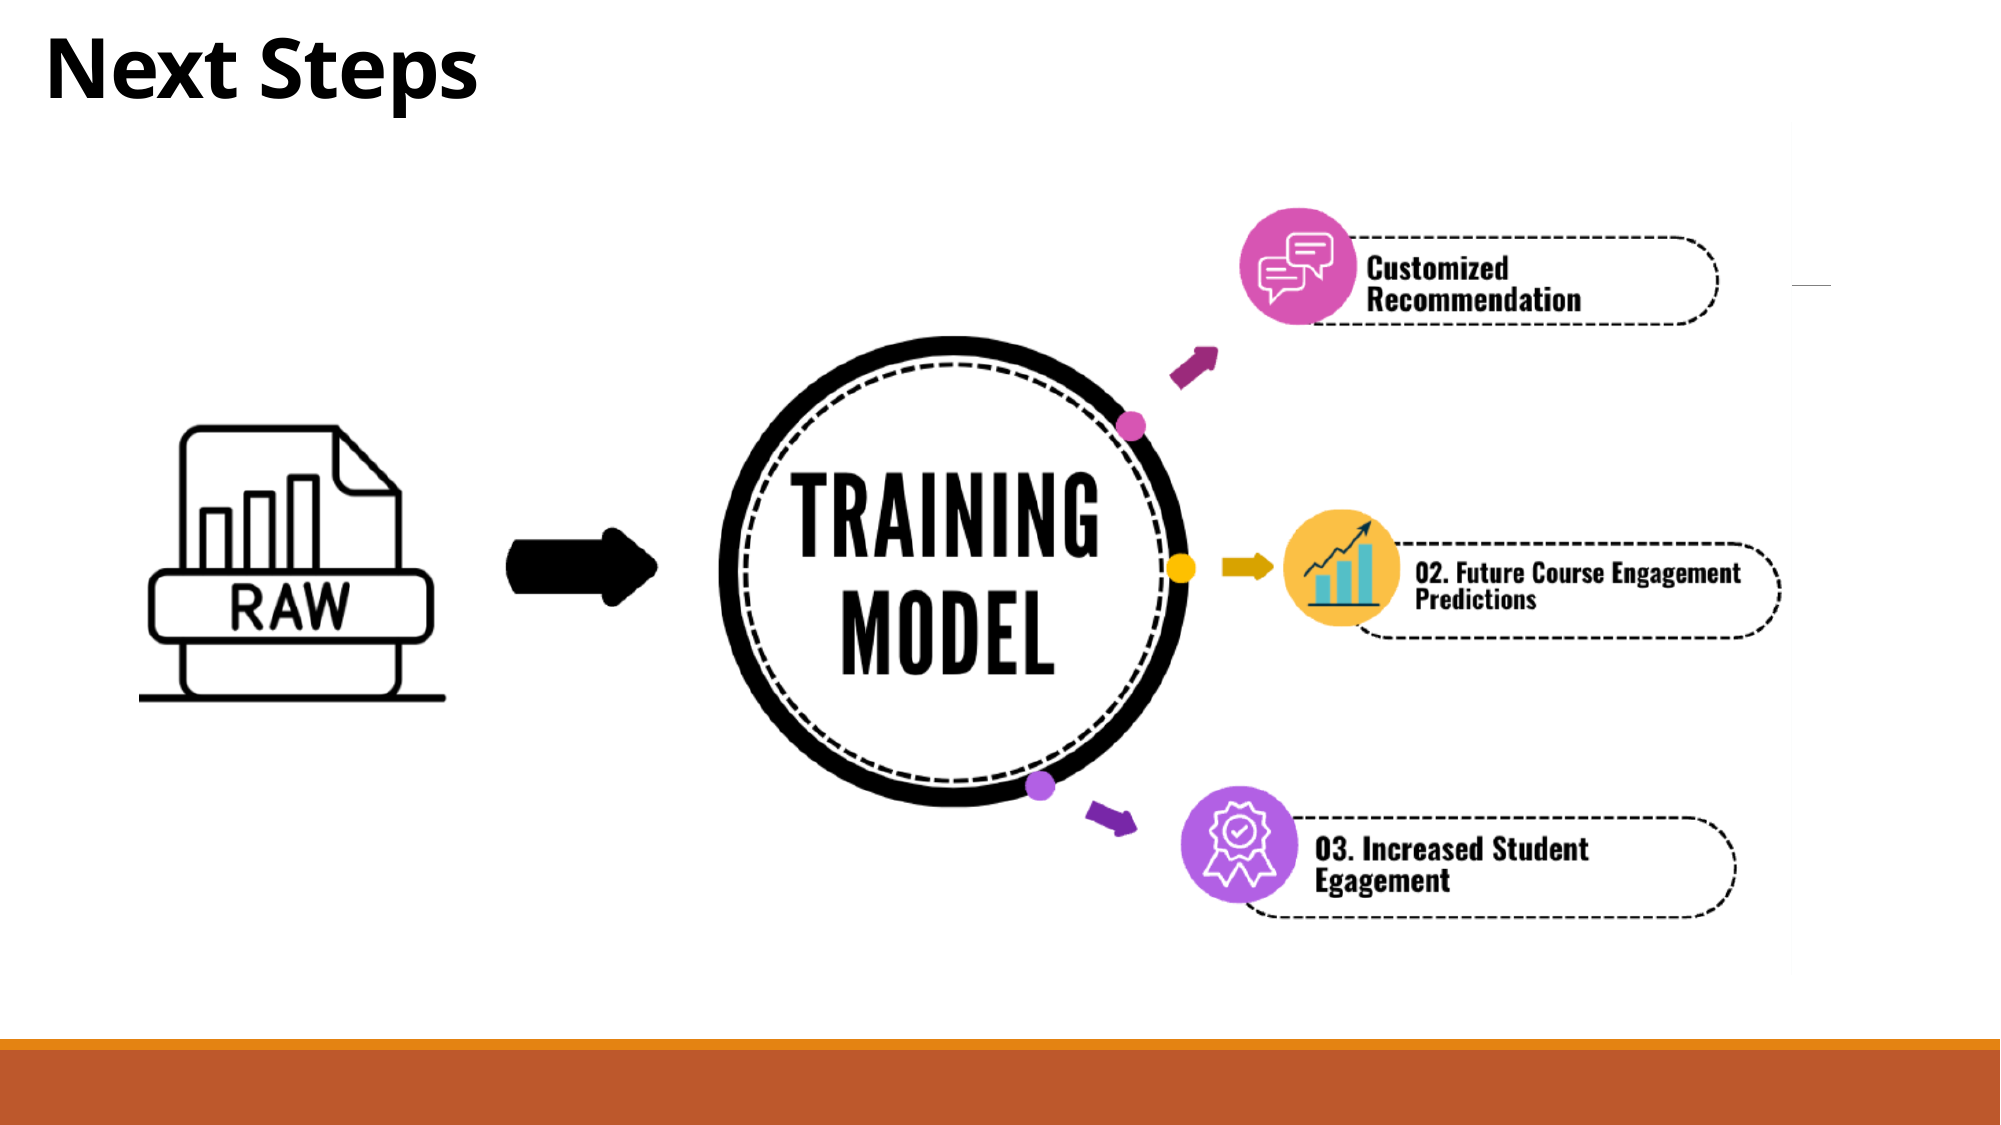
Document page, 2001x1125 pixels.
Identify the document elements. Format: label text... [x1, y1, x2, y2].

picture [138, 122, 1793, 976]
title Next Steps [28, 0, 1679, 123]
